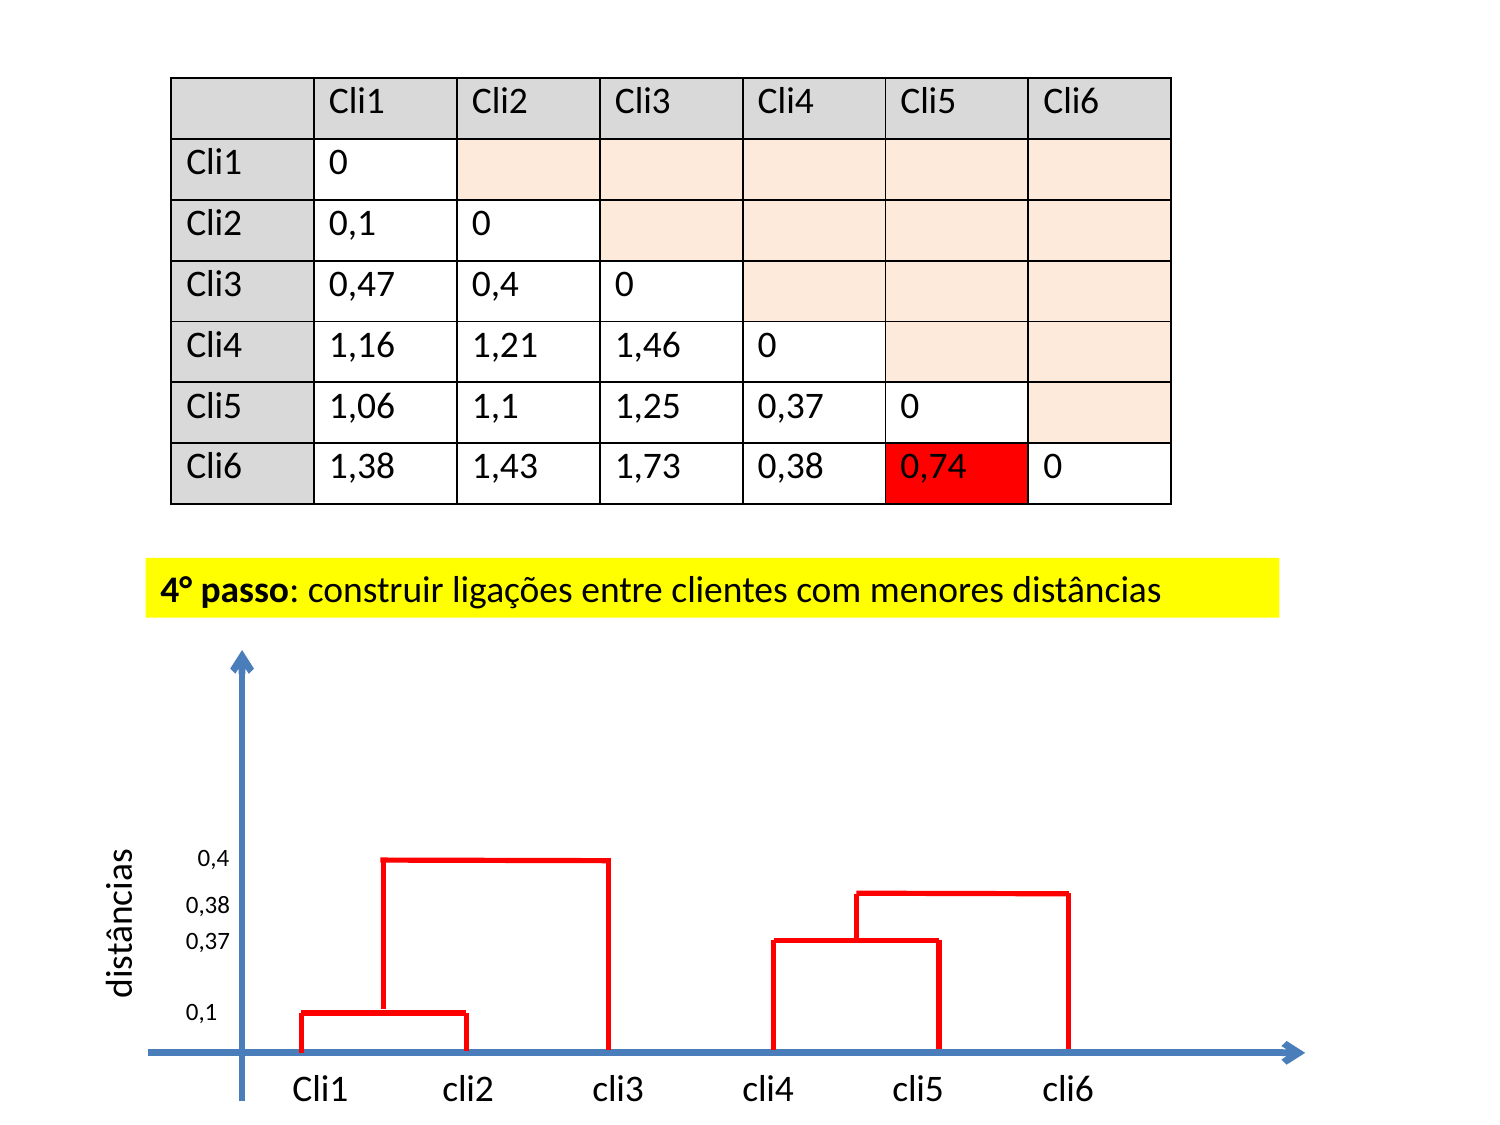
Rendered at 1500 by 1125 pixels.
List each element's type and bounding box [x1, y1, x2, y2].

table_cell [172, 444, 313, 503]
table_cell [886, 262, 1027, 321]
table_cell [601, 140, 742, 199]
table_cell [886, 322, 1027, 381]
table_cell [458, 444, 599, 503]
table_header [886, 79, 1027, 138]
table_cell [315, 444, 456, 503]
table_cell [458, 383, 599, 442]
table_cell [744, 383, 885, 442]
table_cell [458, 262, 599, 321]
table_cell [744, 322, 885, 381]
table_cell [315, 262, 456, 321]
table_cell [315, 383, 456, 442]
table_cell [172, 201, 313, 260]
table_cell [886, 201, 1027, 260]
table_cell [744, 201, 885, 260]
table_cell [1029, 383, 1170, 442]
table_cell [315, 140, 456, 199]
text_box [380, 857, 609, 1051]
table_cell [601, 262, 742, 321]
table_cell [886, 140, 1027, 199]
table_cell [1029, 322, 1170, 381]
table_header [458, 79, 599, 138]
table_cell [886, 383, 1027, 442]
table_cell [601, 383, 742, 442]
table_cell [458, 140, 599, 199]
table_cell [1029, 262, 1170, 321]
table_cell [1029, 140, 1170, 199]
text_box [773, 892, 1070, 1051]
table_cell [172, 322, 313, 381]
table_cell [458, 322, 599, 381]
table_cell [1029, 444, 1170, 503]
text_box [147, 649, 1306, 1102]
table_header [315, 79, 456, 138]
table_cell [458, 201, 599, 260]
table_cell [315, 322, 456, 381]
table_cell [744, 444, 885, 503]
table_cell [172, 383, 313, 442]
table_cell [744, 262, 885, 321]
table_cell [601, 444, 742, 503]
table_cell [172, 140, 313, 199]
table_header [172, 79, 313, 138]
table_cell [744, 140, 885, 199]
table_cell [601, 322, 742, 381]
table_header [1029, 79, 1170, 138]
text_box [277, 1057, 1365, 1117]
text_box [145, 557, 1280, 618]
table_cell [601, 201, 742, 260]
table_cell [1029, 201, 1170, 260]
table_header [601, 79, 742, 138]
table_cell [315, 201, 456, 260]
text_box [86, 810, 147, 1014]
table_header [744, 79, 885, 138]
table_cell [886, 444, 1027, 503]
table_cell [172, 262, 313, 321]
